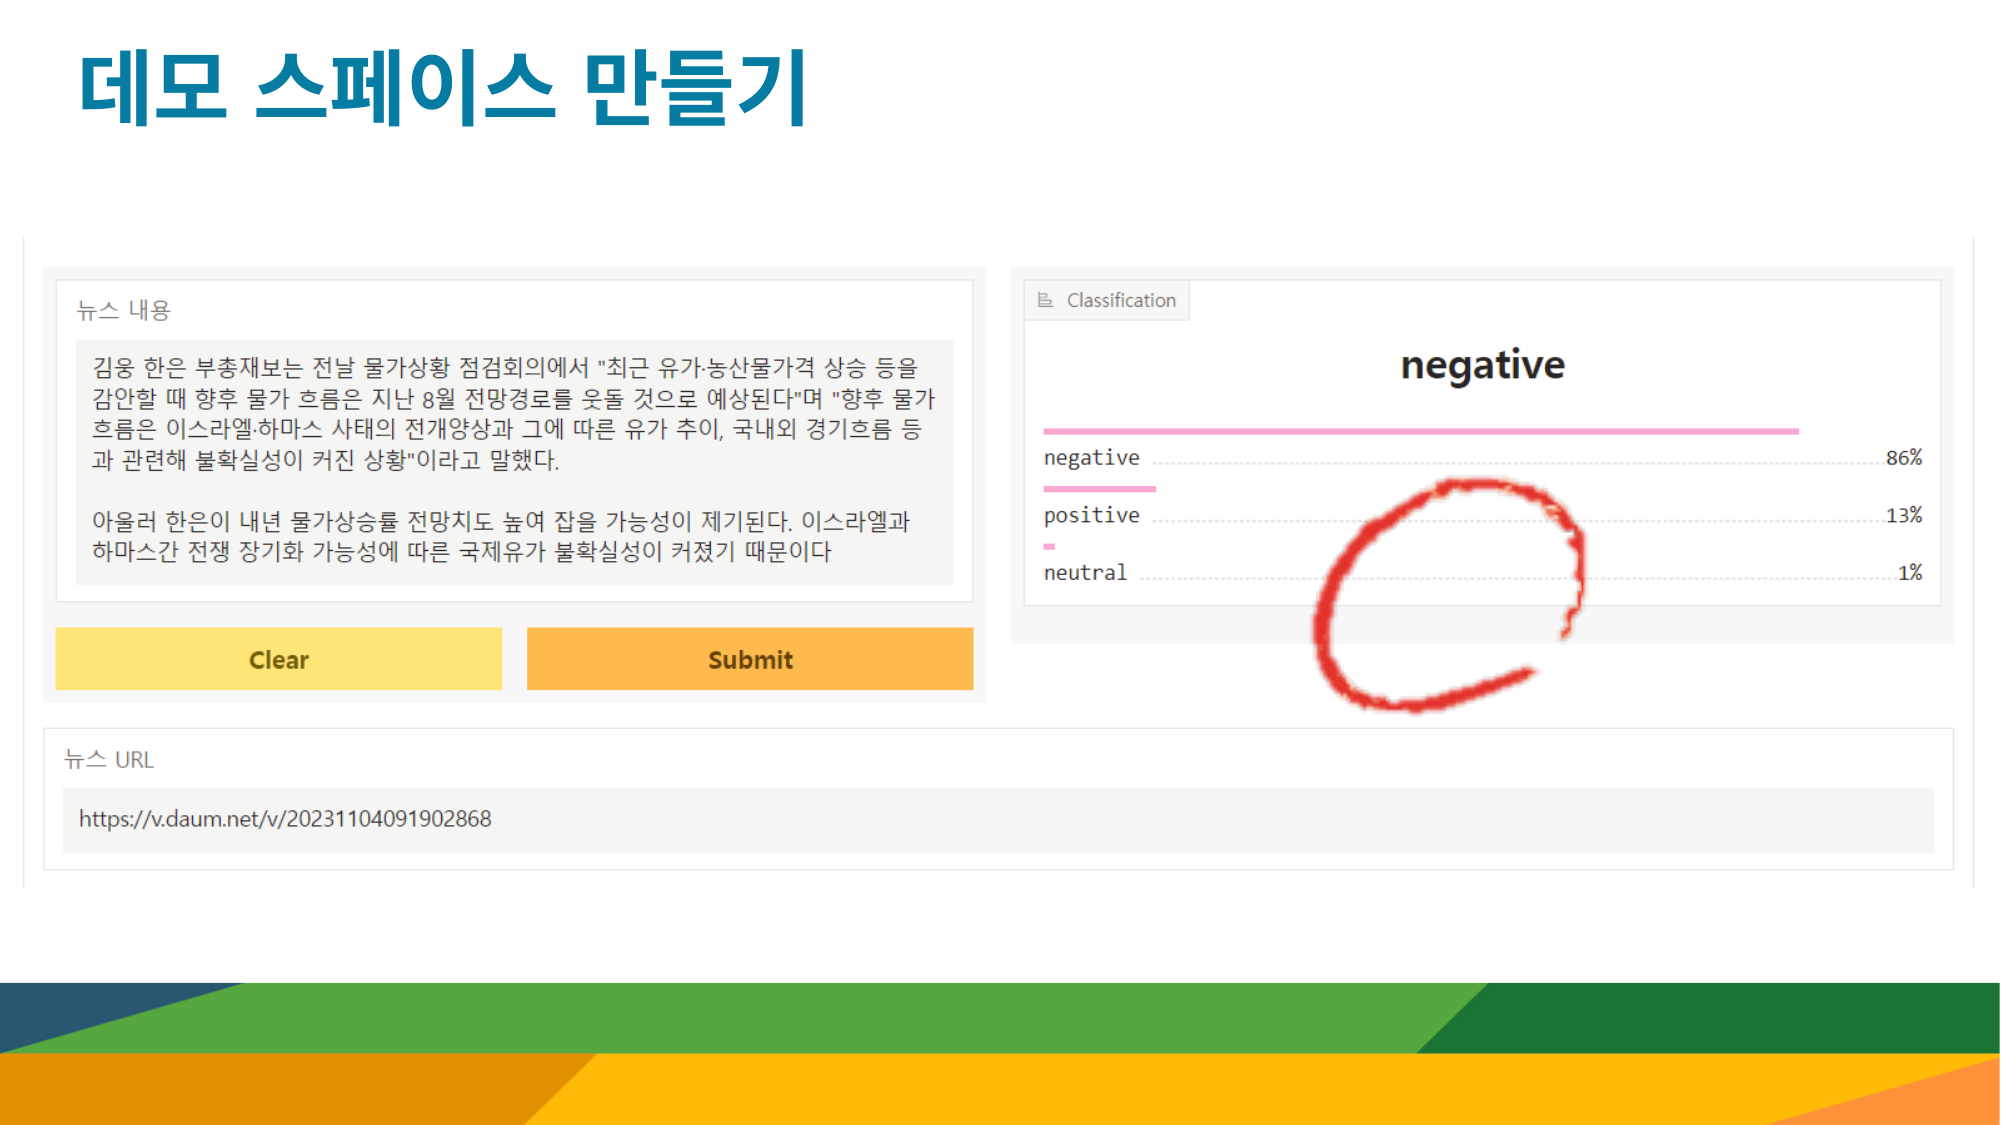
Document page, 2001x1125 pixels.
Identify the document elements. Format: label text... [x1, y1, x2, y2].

picture [22, 237, 1978, 888]
text_box 데모 스페이스 만들기 [62, 40, 1800, 147]
picture [0, 982, 2000, 1125]
